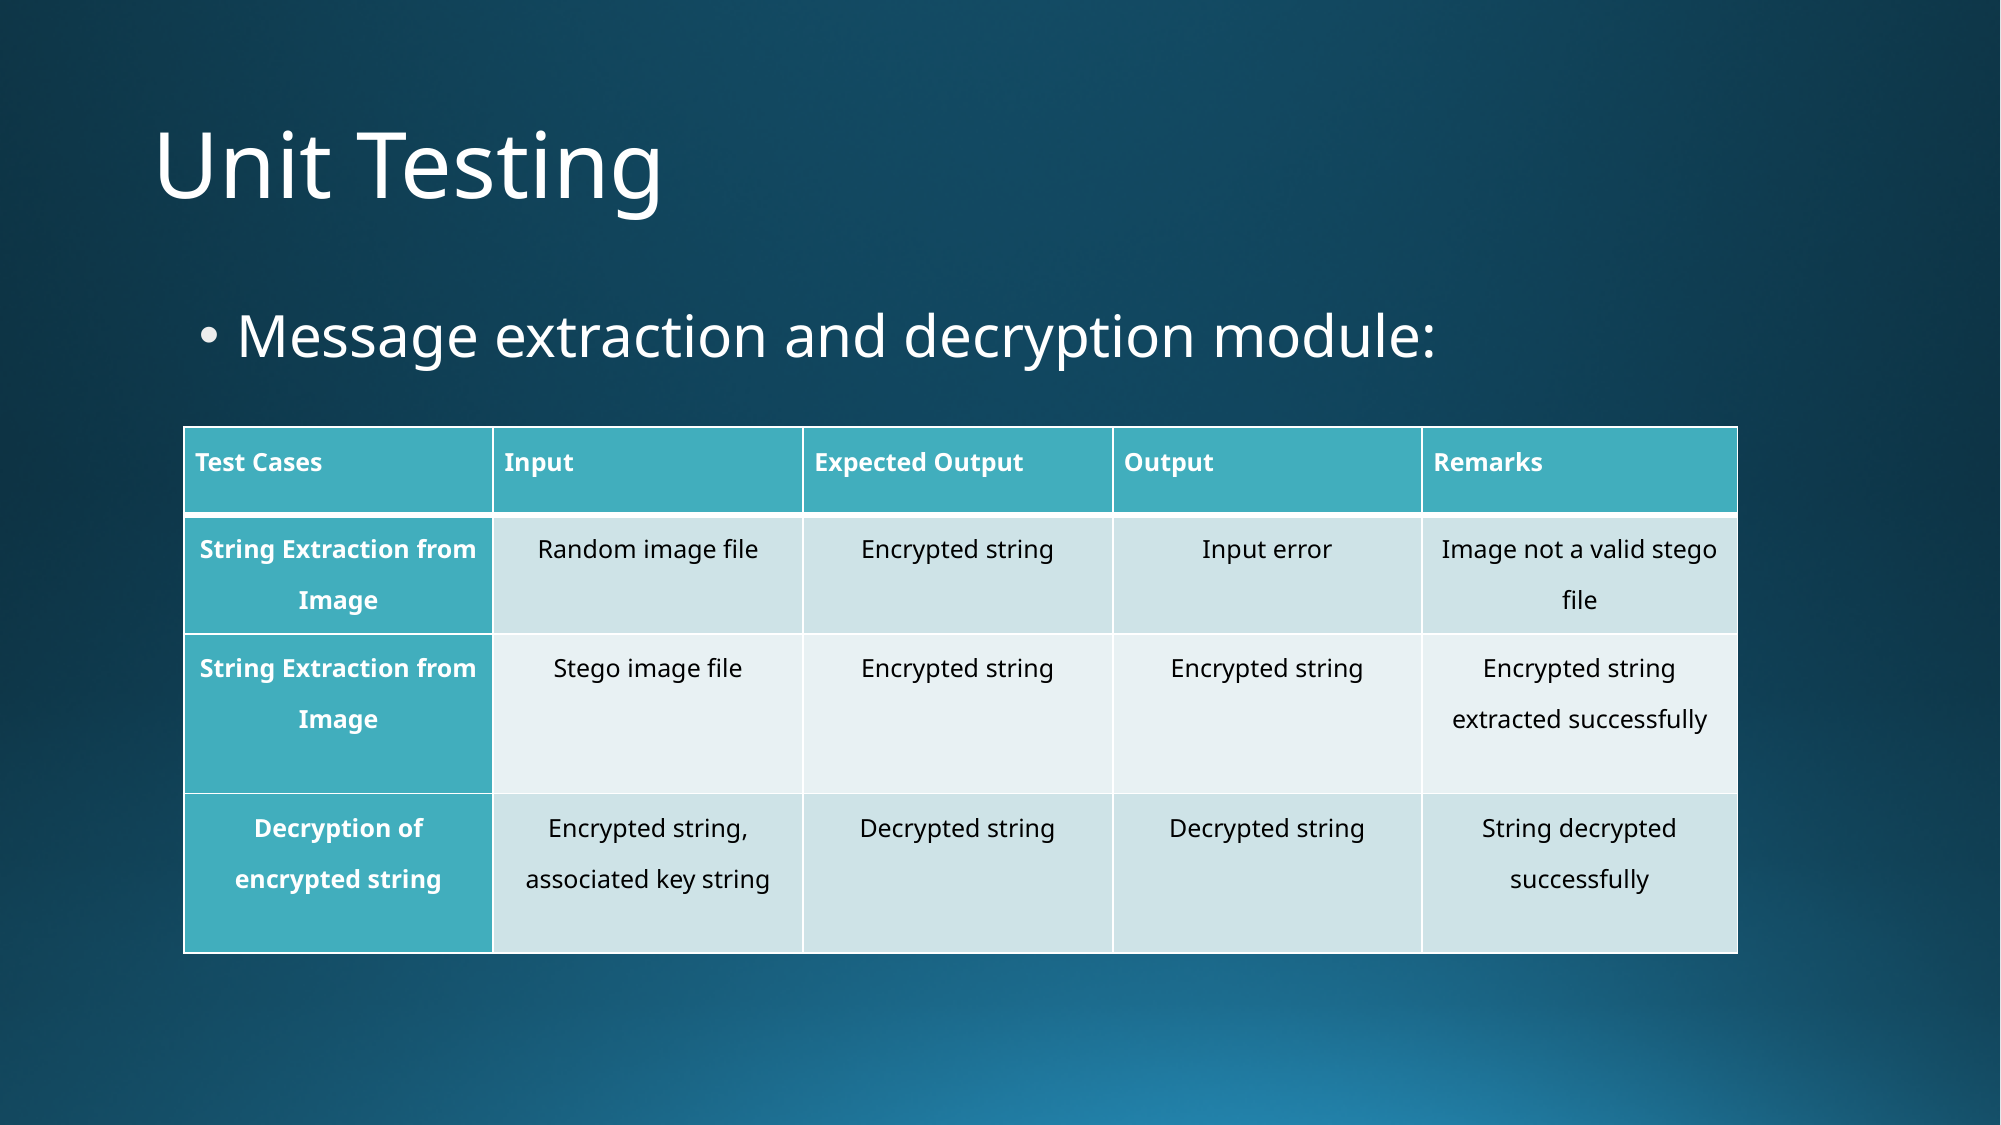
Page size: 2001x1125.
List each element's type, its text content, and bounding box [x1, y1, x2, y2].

table_header Remarks [1423, 428, 1737, 512]
table_cell Stego image file [494, 635, 802, 793]
table_cell Decryption of encrypted string [185, 794, 492, 952]
list Message extraction and decryption module: [183, 299, 1863, 1014]
table_header Output [1114, 428, 1421, 512]
table_cell Input error [1114, 518, 1421, 633]
table_header Input [494, 428, 802, 512]
table_cell Decrypted string [1114, 794, 1421, 952]
table_header Test Cases [185, 428, 492, 512]
table_cell Encrypted string [1114, 635, 1421, 793]
table_cell String decrypted successfully [1423, 794, 1737, 952]
table_cell Encrypted string [804, 635, 1112, 793]
table_cell Decrypted string [804, 794, 1112, 952]
table_cell String Extraction from Image [185, 518, 492, 633]
picture [0, 0, 2001, 1125]
table_cell Encrypted string [804, 518, 1112, 633]
table_cell Random image file [494, 518, 802, 633]
table_cell String Extraction from Image [185, 635, 492, 793]
table_cell Encrypted string extracted successfully [1423, 635, 1737, 793]
table_header Expected Output [804, 428, 1112, 512]
table_cell Image not a valid stego file [1423, 518, 1737, 633]
table_cell Encrypted string, associated key string [494, 794, 802, 952]
title Unit Testing [137, 59, 1863, 278]
